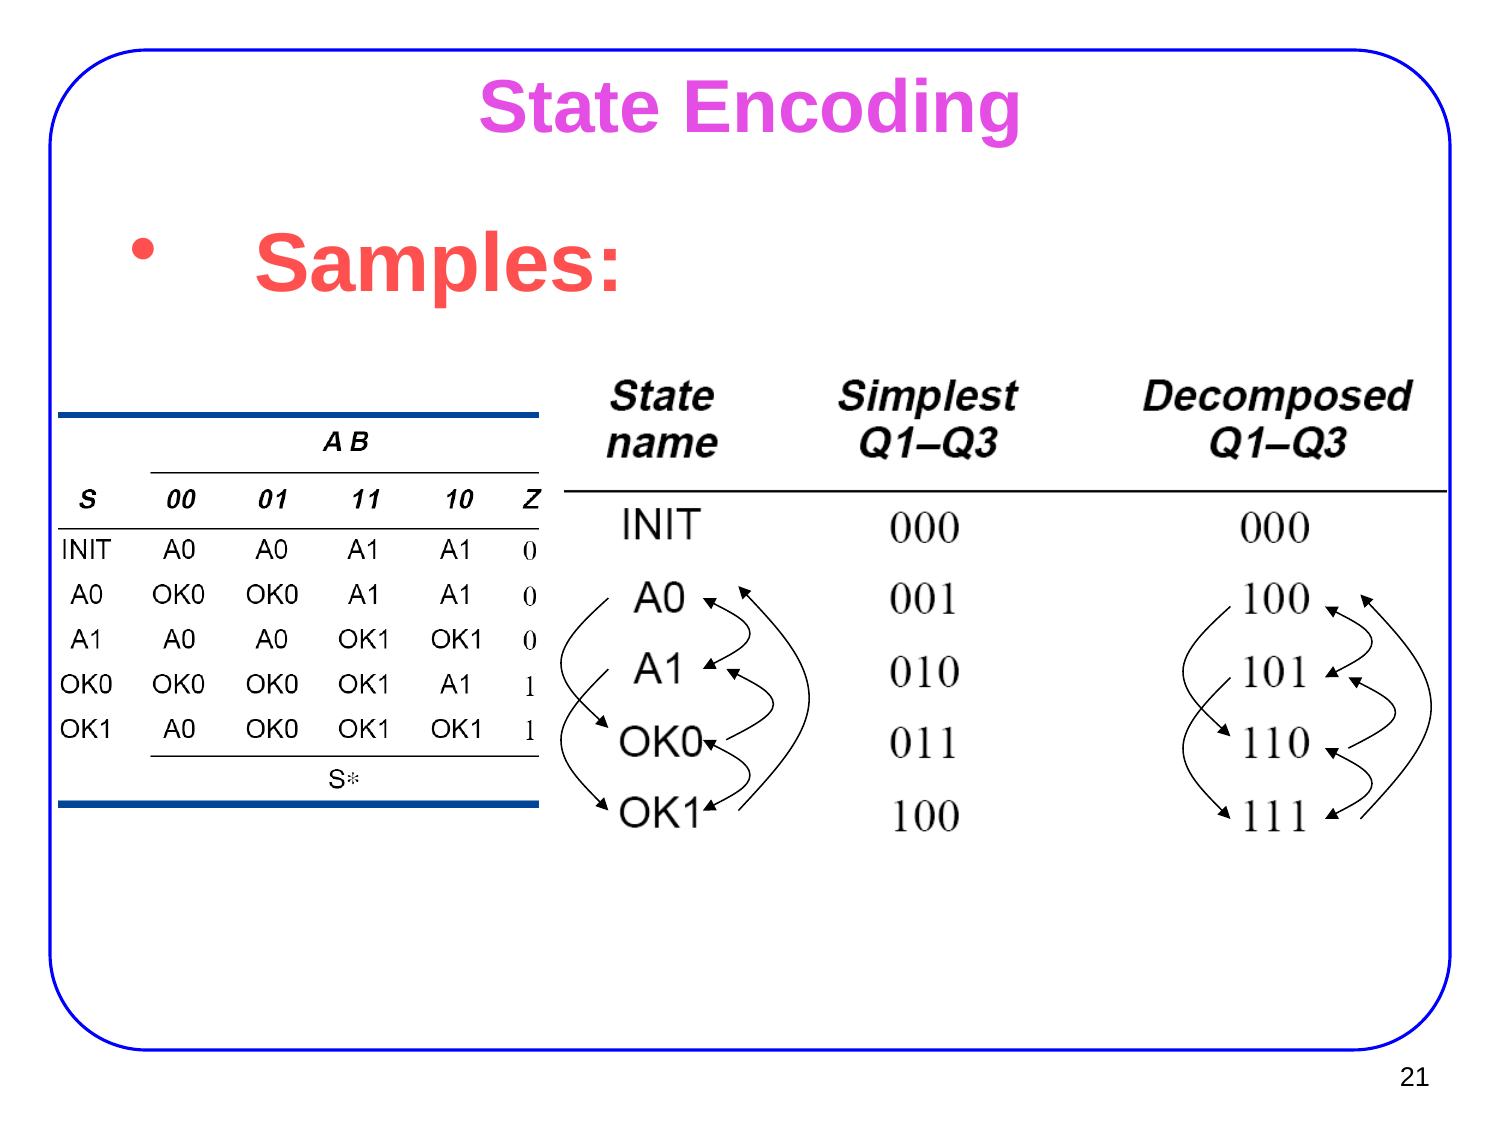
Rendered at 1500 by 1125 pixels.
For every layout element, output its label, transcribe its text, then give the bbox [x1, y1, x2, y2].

list Samples: [112, 200, 1388, 350]
title State Encoding [113, 66, 1389, 140]
picture [52, 408, 551, 812]
slide_number 21 [1351, 1047, 1444, 1104]
picture [564, 370, 1448, 847]
